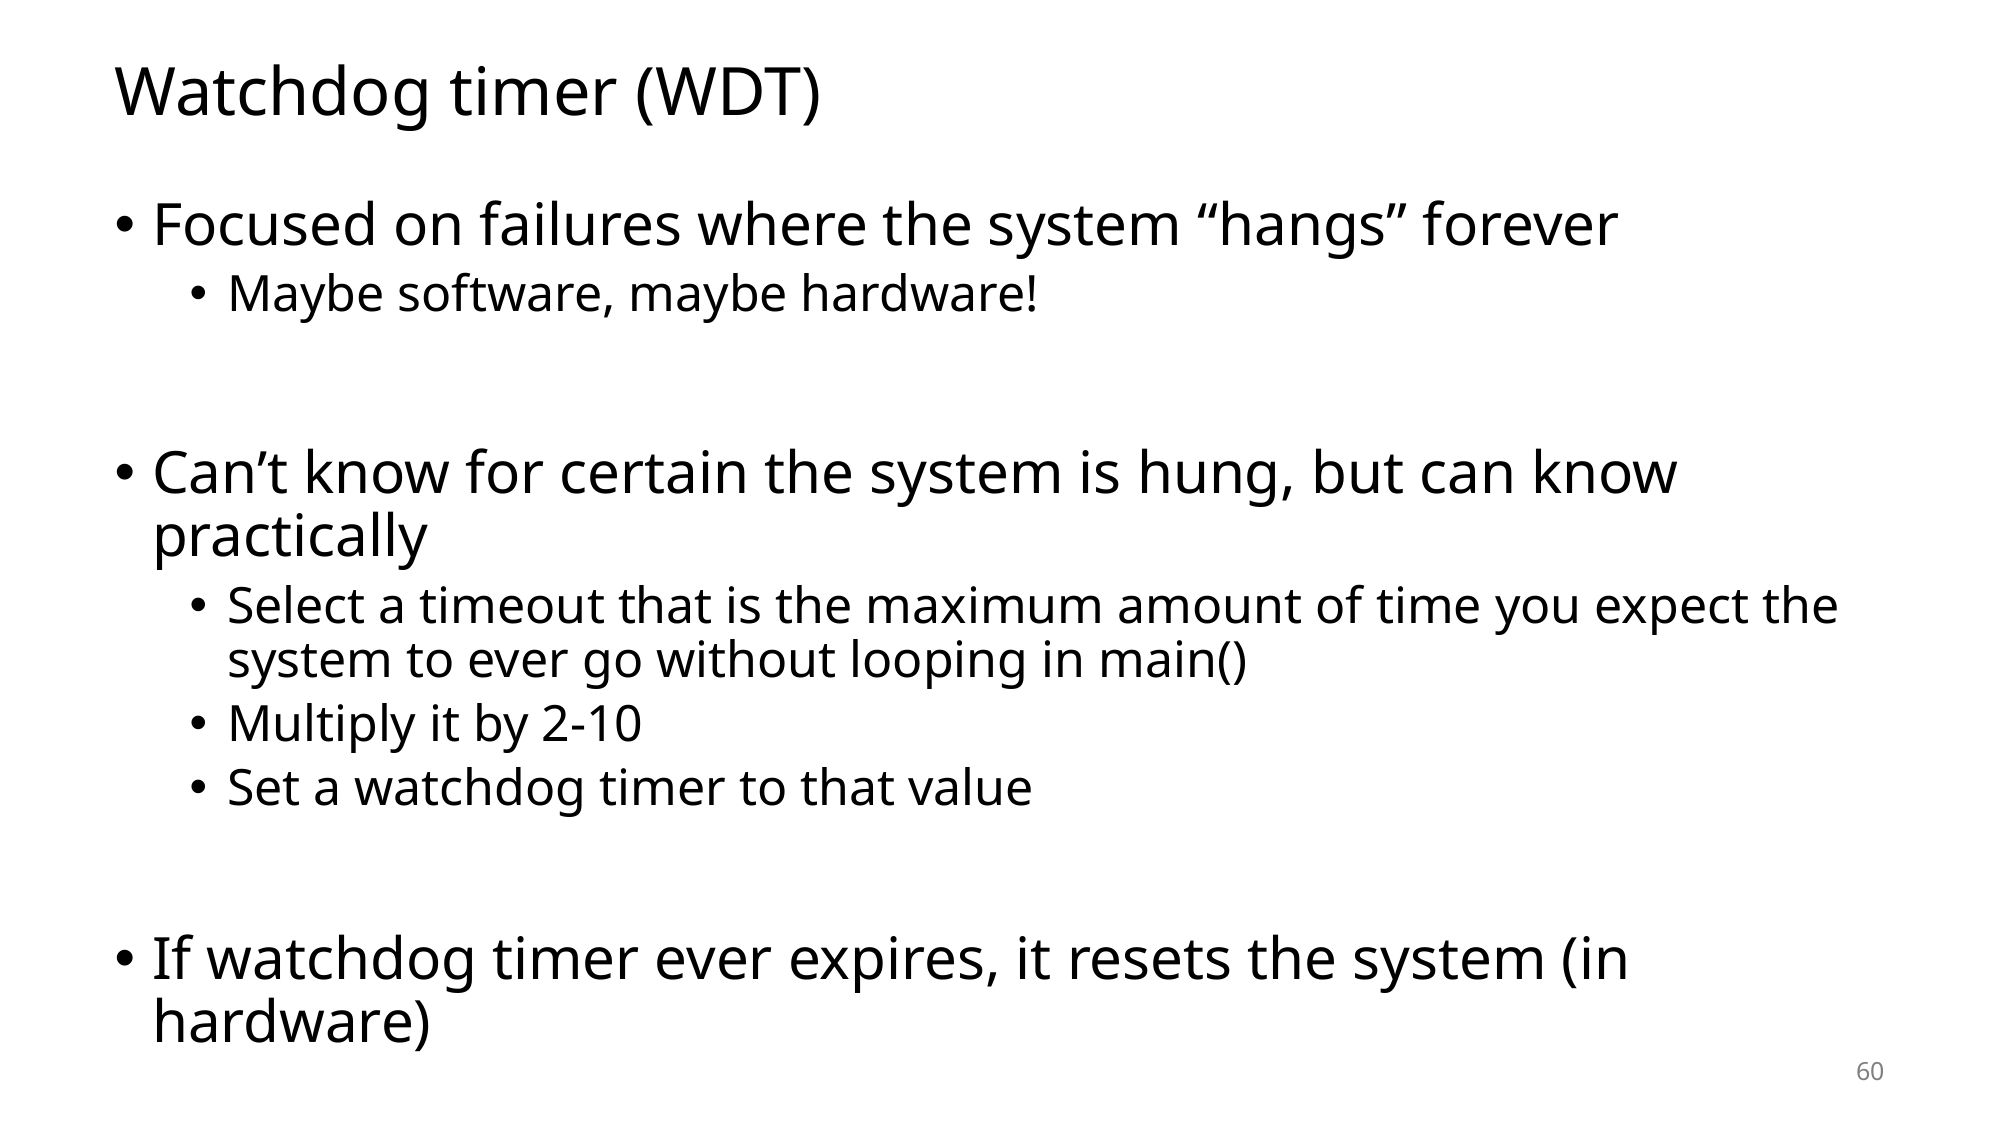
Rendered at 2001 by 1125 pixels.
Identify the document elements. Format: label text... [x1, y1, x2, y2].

title Watchdog timer (WDT) [99, 37, 1900, 150]
list Focused on failures where the system “hangs” forever Maybe software, maybe hardware! Can’t know for certain the system is hung, but can know practically Select a timeout that is the maximum amount of time you expect the system to ever go without looping in main() Multiply it by 2-10 Set a watchdog timer to that value If watchdog timer ever expires, it resets the system (in hardware) [99, 187, 1900, 1013]
slide_number 60 [1749, 1042, 1900, 1103]
